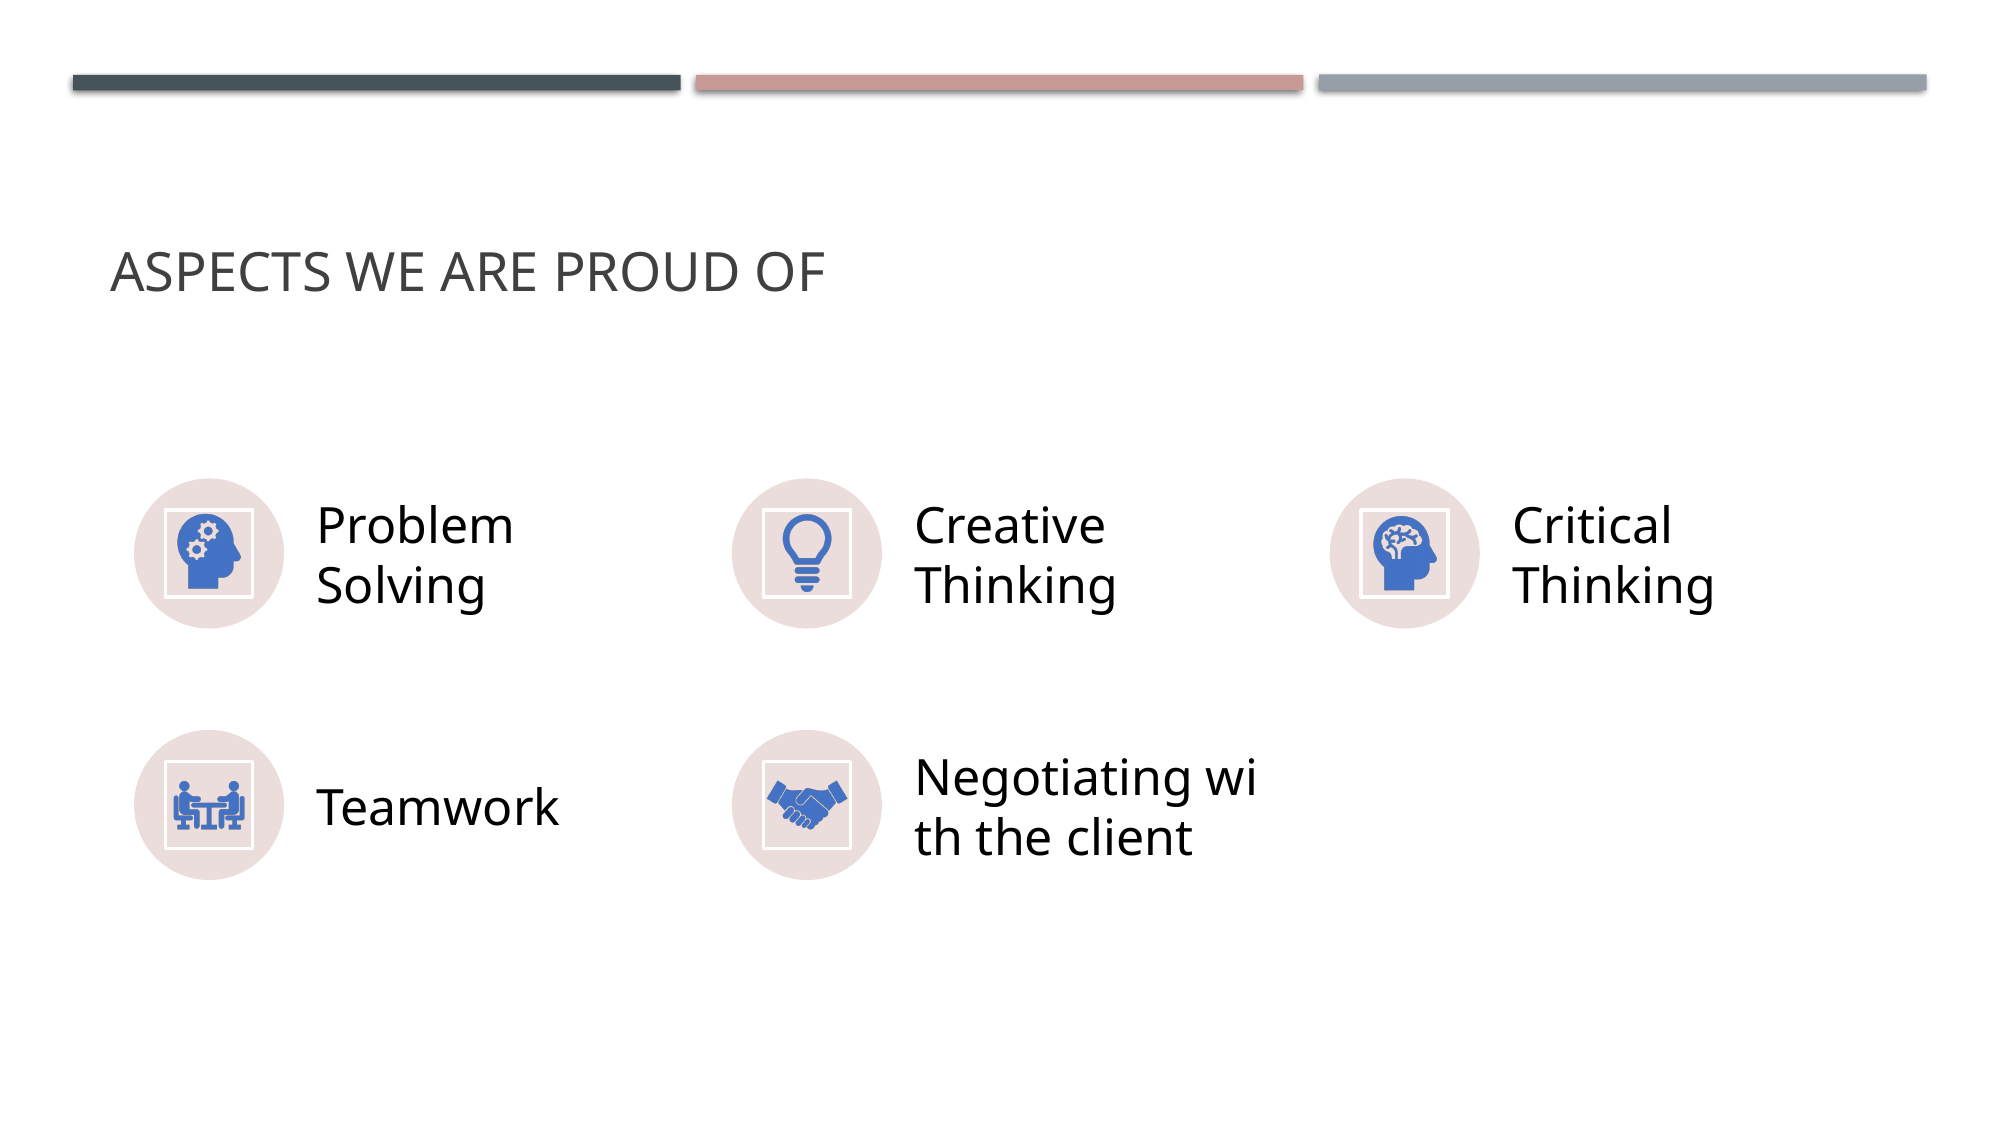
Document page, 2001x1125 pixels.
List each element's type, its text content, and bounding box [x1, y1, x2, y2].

title Aspects we are proud of [95, 115, 1905, 311]
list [94, 380, 1906, 978]
